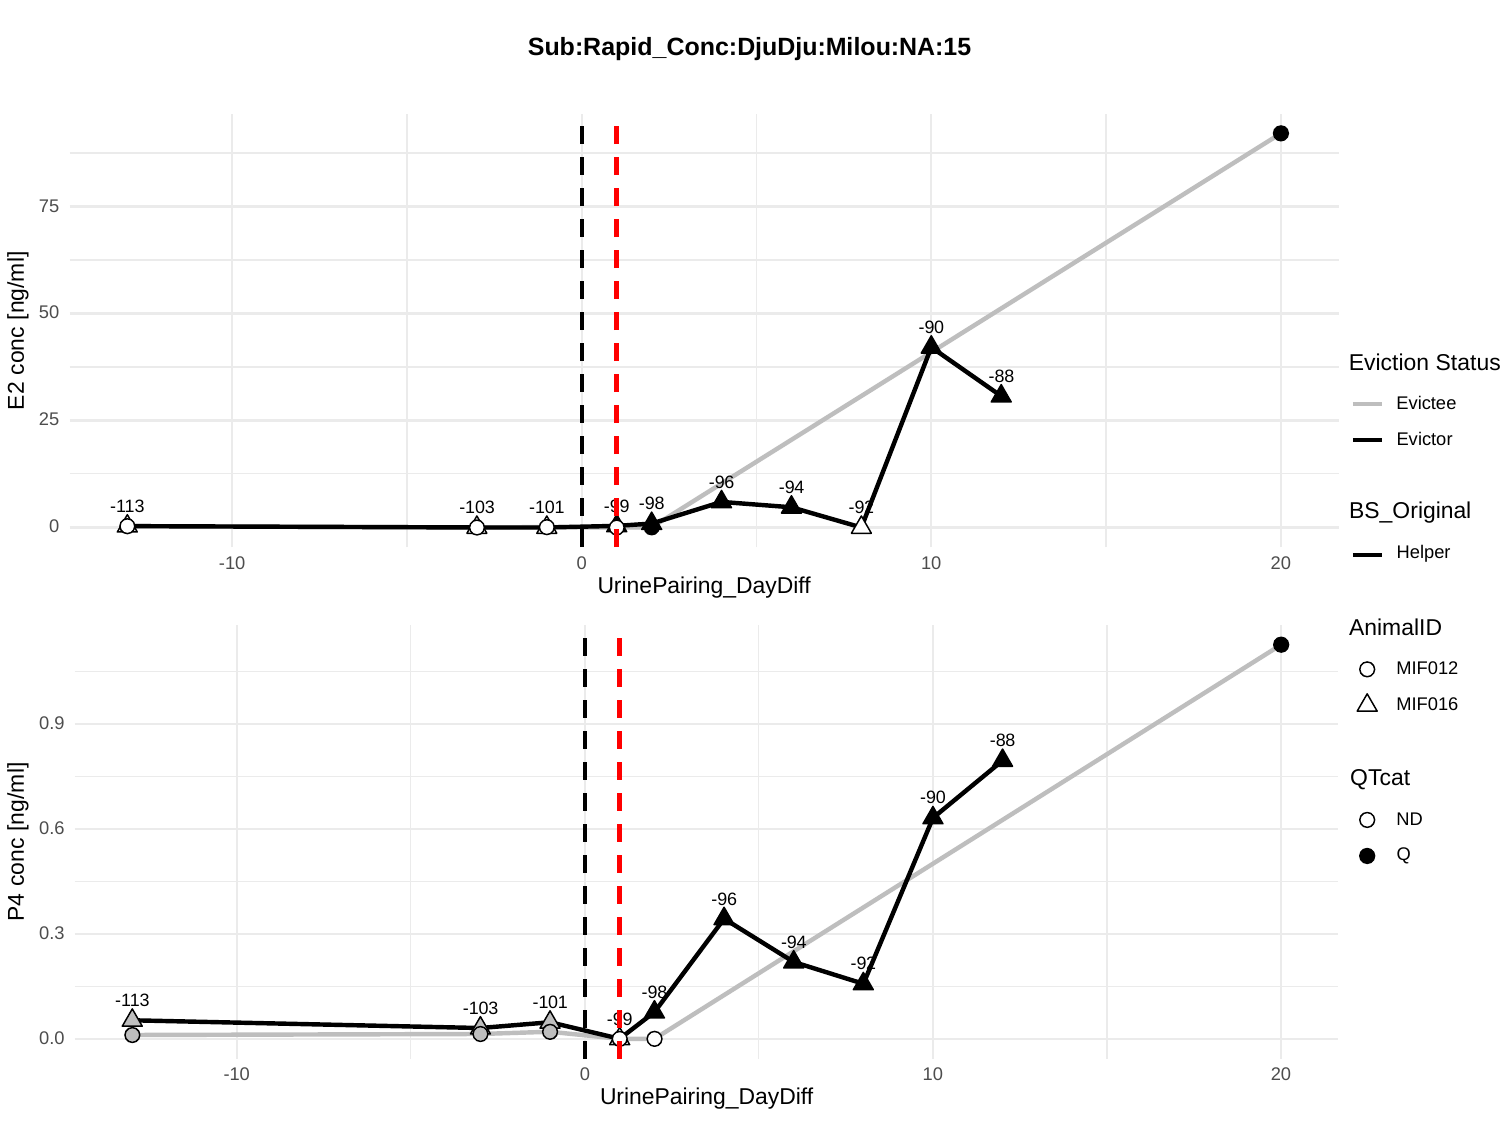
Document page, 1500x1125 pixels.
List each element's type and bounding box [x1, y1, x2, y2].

text_box [0, 0, 1500, 1125]
